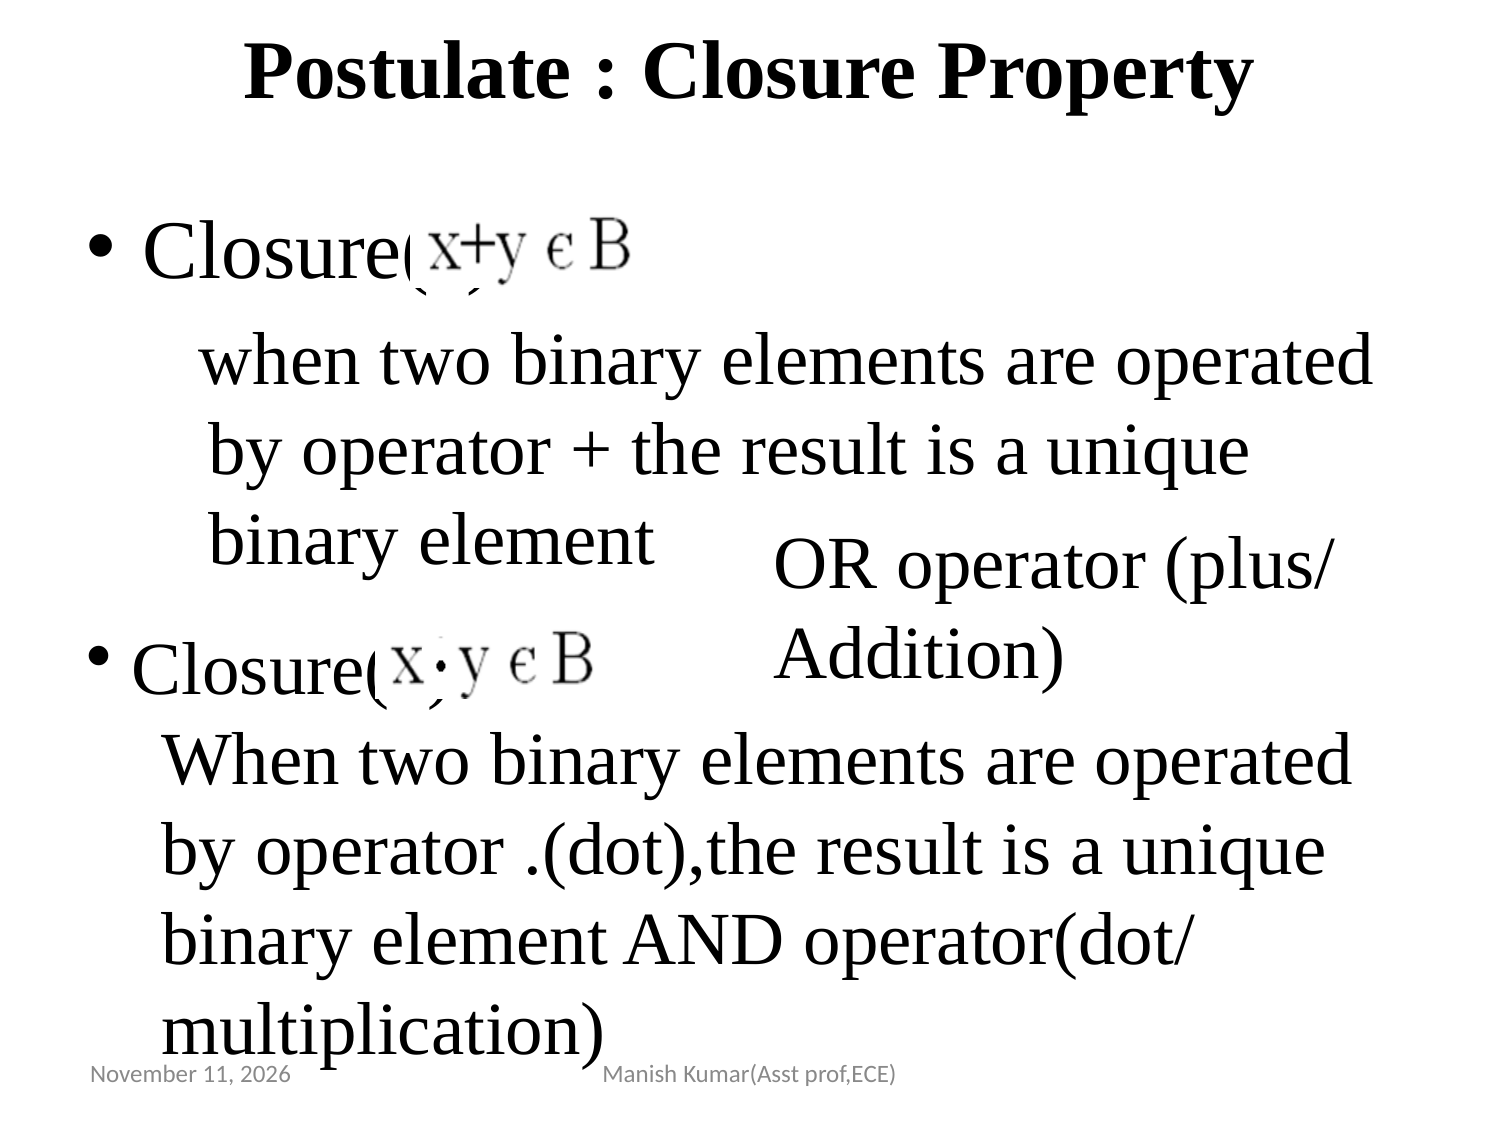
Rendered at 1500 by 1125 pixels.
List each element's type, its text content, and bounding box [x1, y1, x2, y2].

picture [374, 624, 611, 699]
footer Manish Kumar(Asst prof,ECE) [512, 1042, 988, 1103]
picture [410, 210, 644, 288]
text_box Closure(b): When two binary elements are operated by operator .(dot),the result is a unique binary element AND operator(dot/multiplication) [71, 612, 1456, 1078]
text_box OR operator (plus/Addition) [758, 506, 1482, 702]
list Closure(a): when two binary elements are operated by operator + the result is a unique binary element [71, 187, 1422, 612]
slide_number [75, 1042, 425, 1103]
title Postulate : Closure Property [75, 0, 1425, 130]
